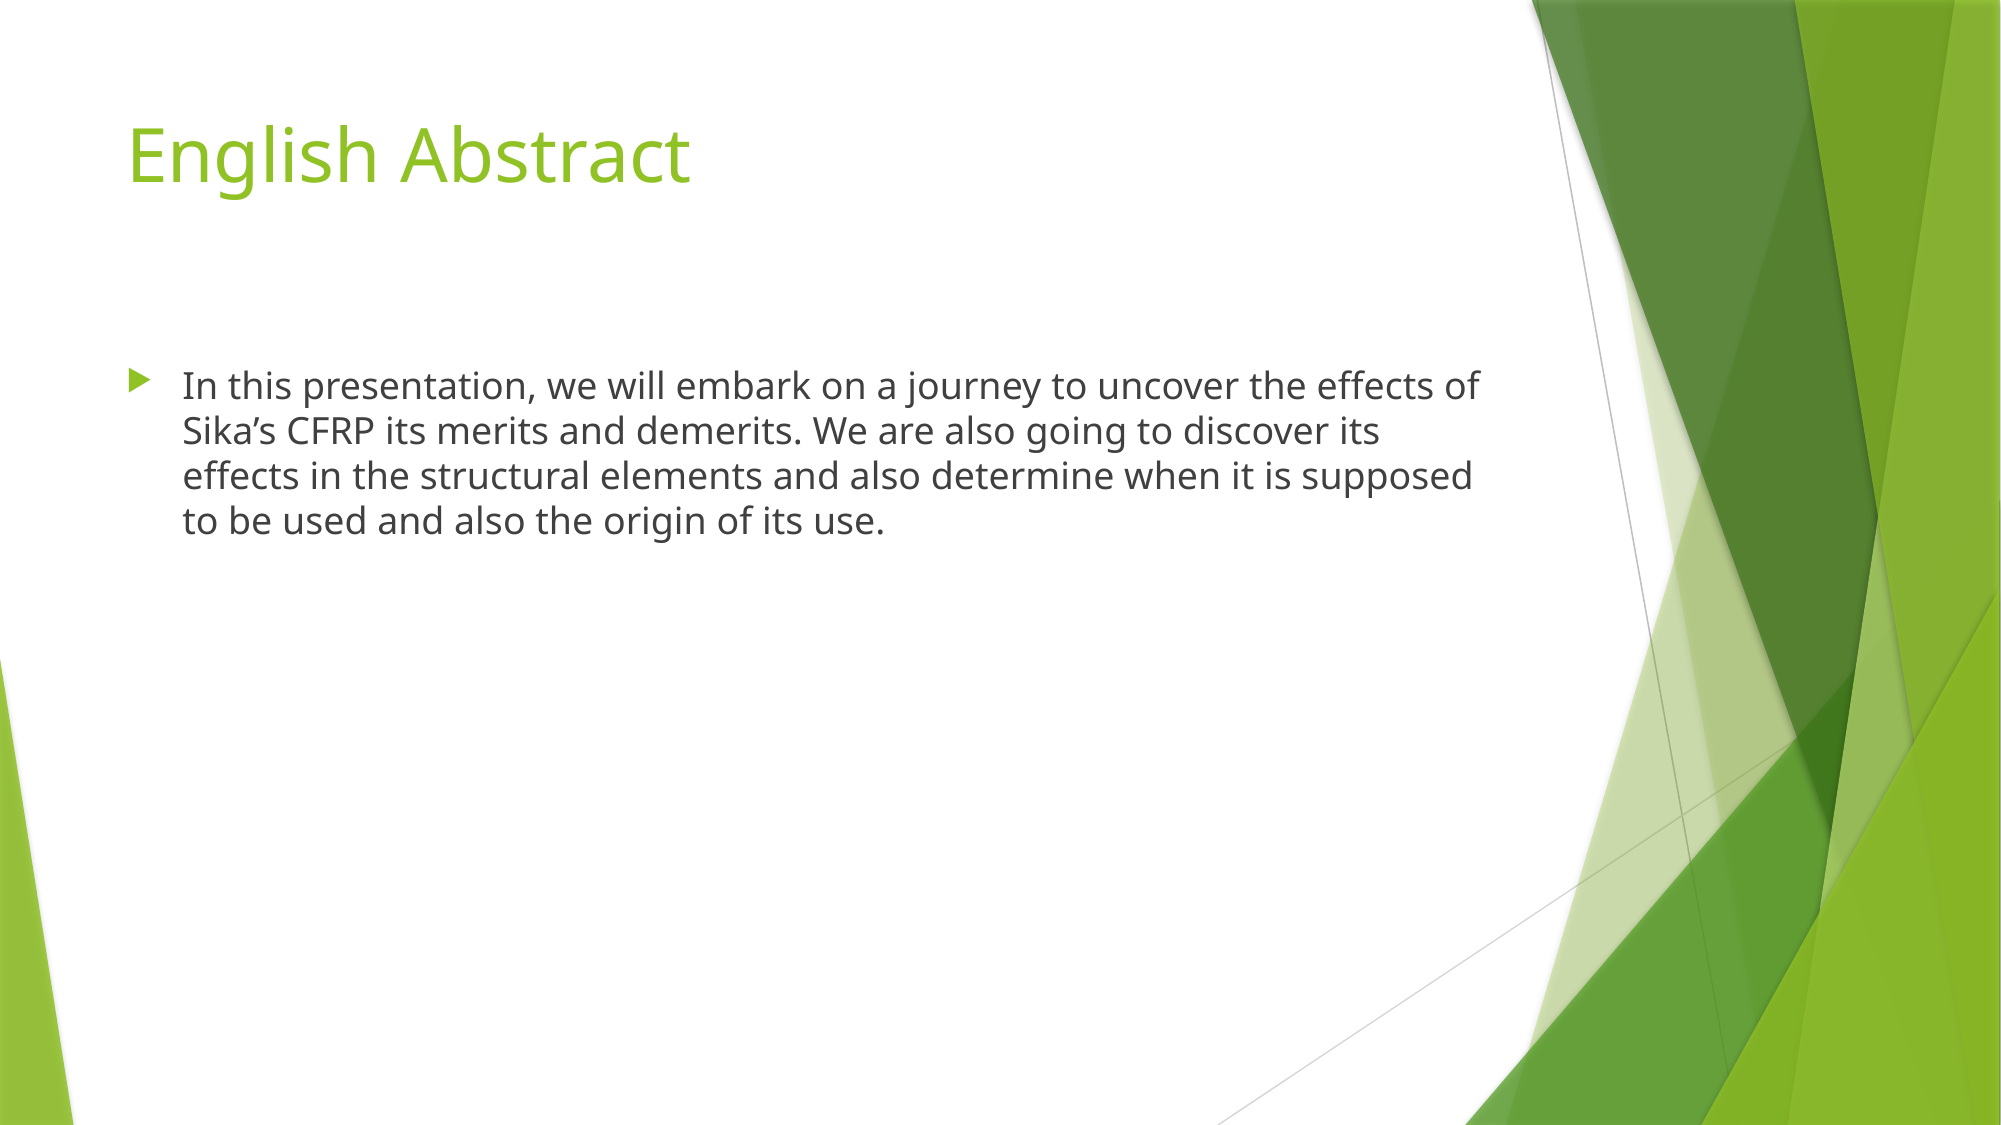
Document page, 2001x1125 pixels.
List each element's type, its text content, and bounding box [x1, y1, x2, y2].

list In this presentation, we will embark on a journey to uncover the effects of Sika’s CFRP its merits and demerits. We are also going to discover its effects in the structural elements and also determine when it is supposed to be used and also the origin of its use. [111, 354, 1522, 992]
title English Abstract [111, 99, 1522, 317]
